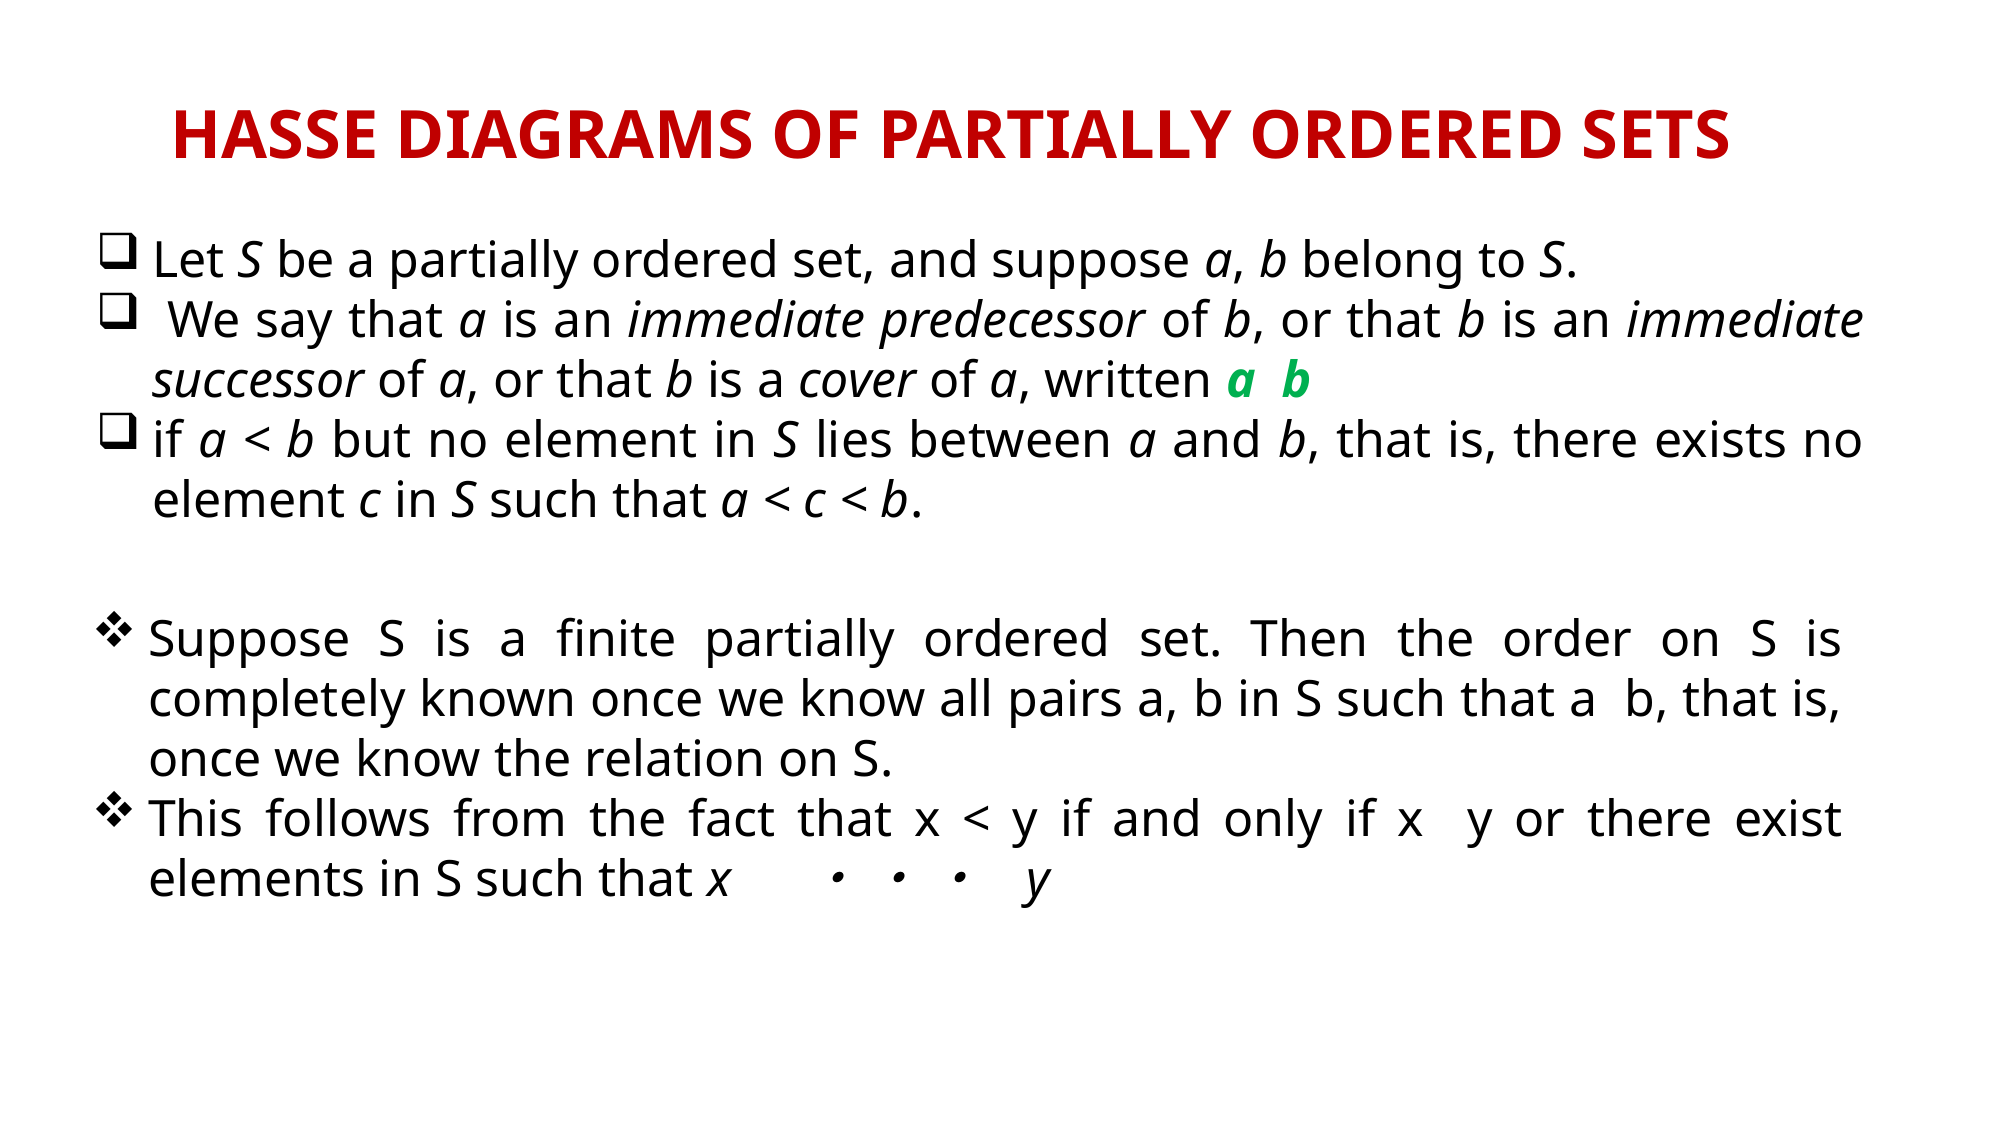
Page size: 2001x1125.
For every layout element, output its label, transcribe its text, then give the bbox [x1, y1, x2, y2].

text_box HASSE DIAGRAMS OF PARTIALLY ORDERED SETS [156, 84, 1748, 179]
